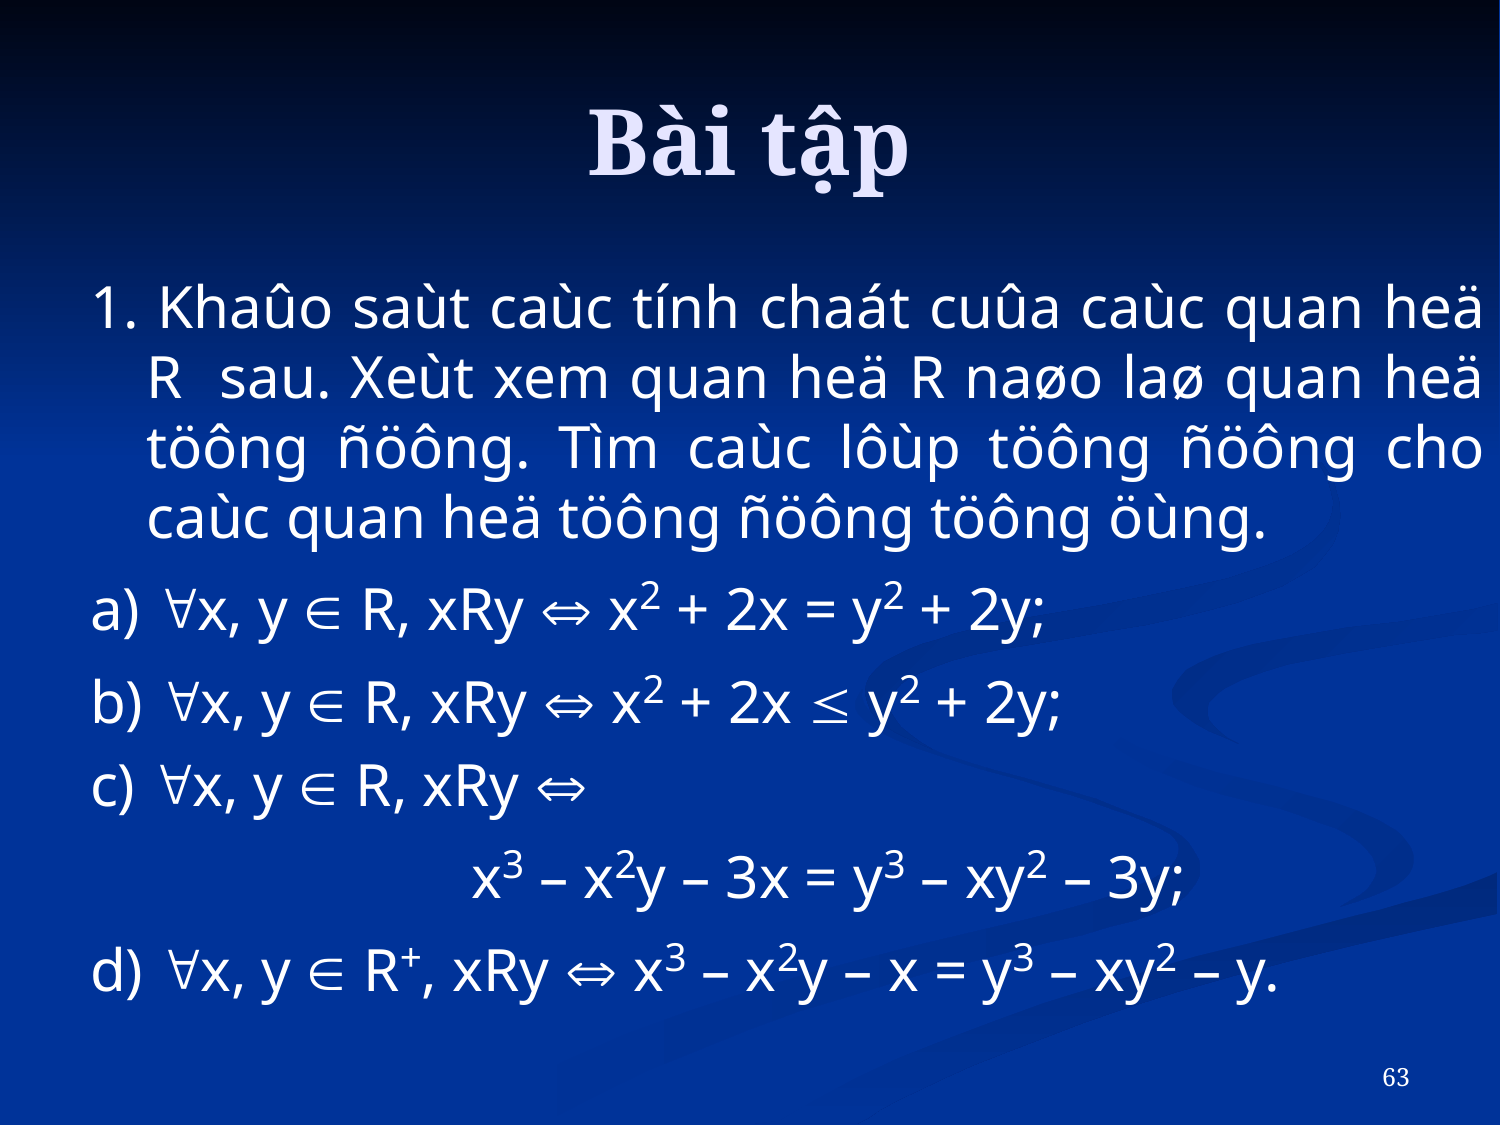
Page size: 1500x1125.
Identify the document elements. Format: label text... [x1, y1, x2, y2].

list 1. Khaûo saùt caùc tính chaát cuûa caùc quan heä R sau. Xeùt xem quan heä R naøo laø quan heä töông ñöông. Tìm caùc lôùp töông ñöông cho caùc quan heä töông ñöông töông öùng. a) x, y  R, xRy  x2 + 2x = y2 + 2y; b) x, y  R, xRy  x2 + 2x  y2 + 2y; c) x, y  R, xRy  x3 – x2y – 3x = y3 – xy2 – 3y; d) x, y  R+, xRy  x3 – x2y – x = y3 – xy2 – y. [74, 262, 1500, 1006]
title Bài tập [74, 44, 1426, 233]
slide_number 63 [1074, 1024, 1426, 1104]
